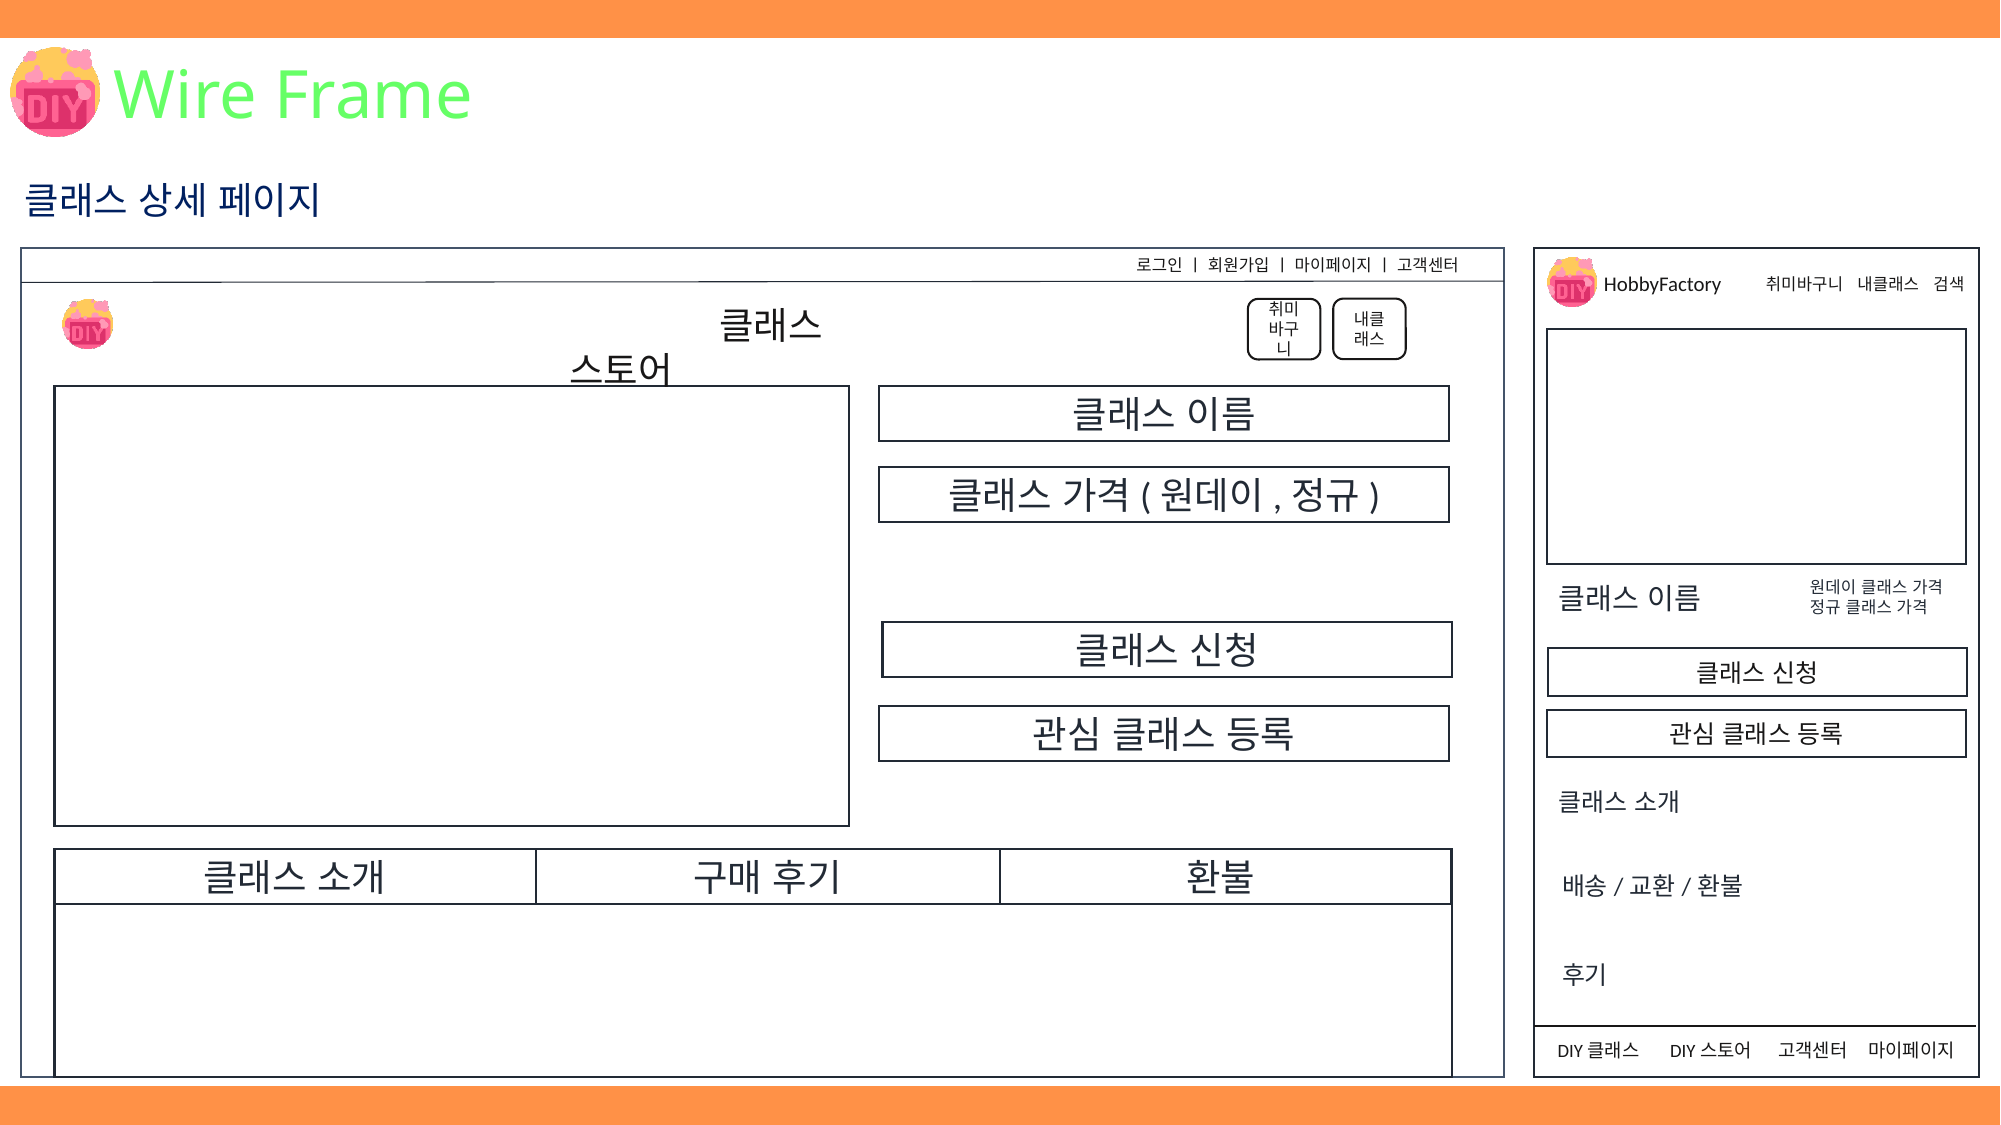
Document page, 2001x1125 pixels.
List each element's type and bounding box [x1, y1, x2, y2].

picture [62, 299, 113, 349]
picture [9, 47, 100, 137]
picture [1547, 257, 1597, 308]
text_box [0, 38, 2000, 1086]
